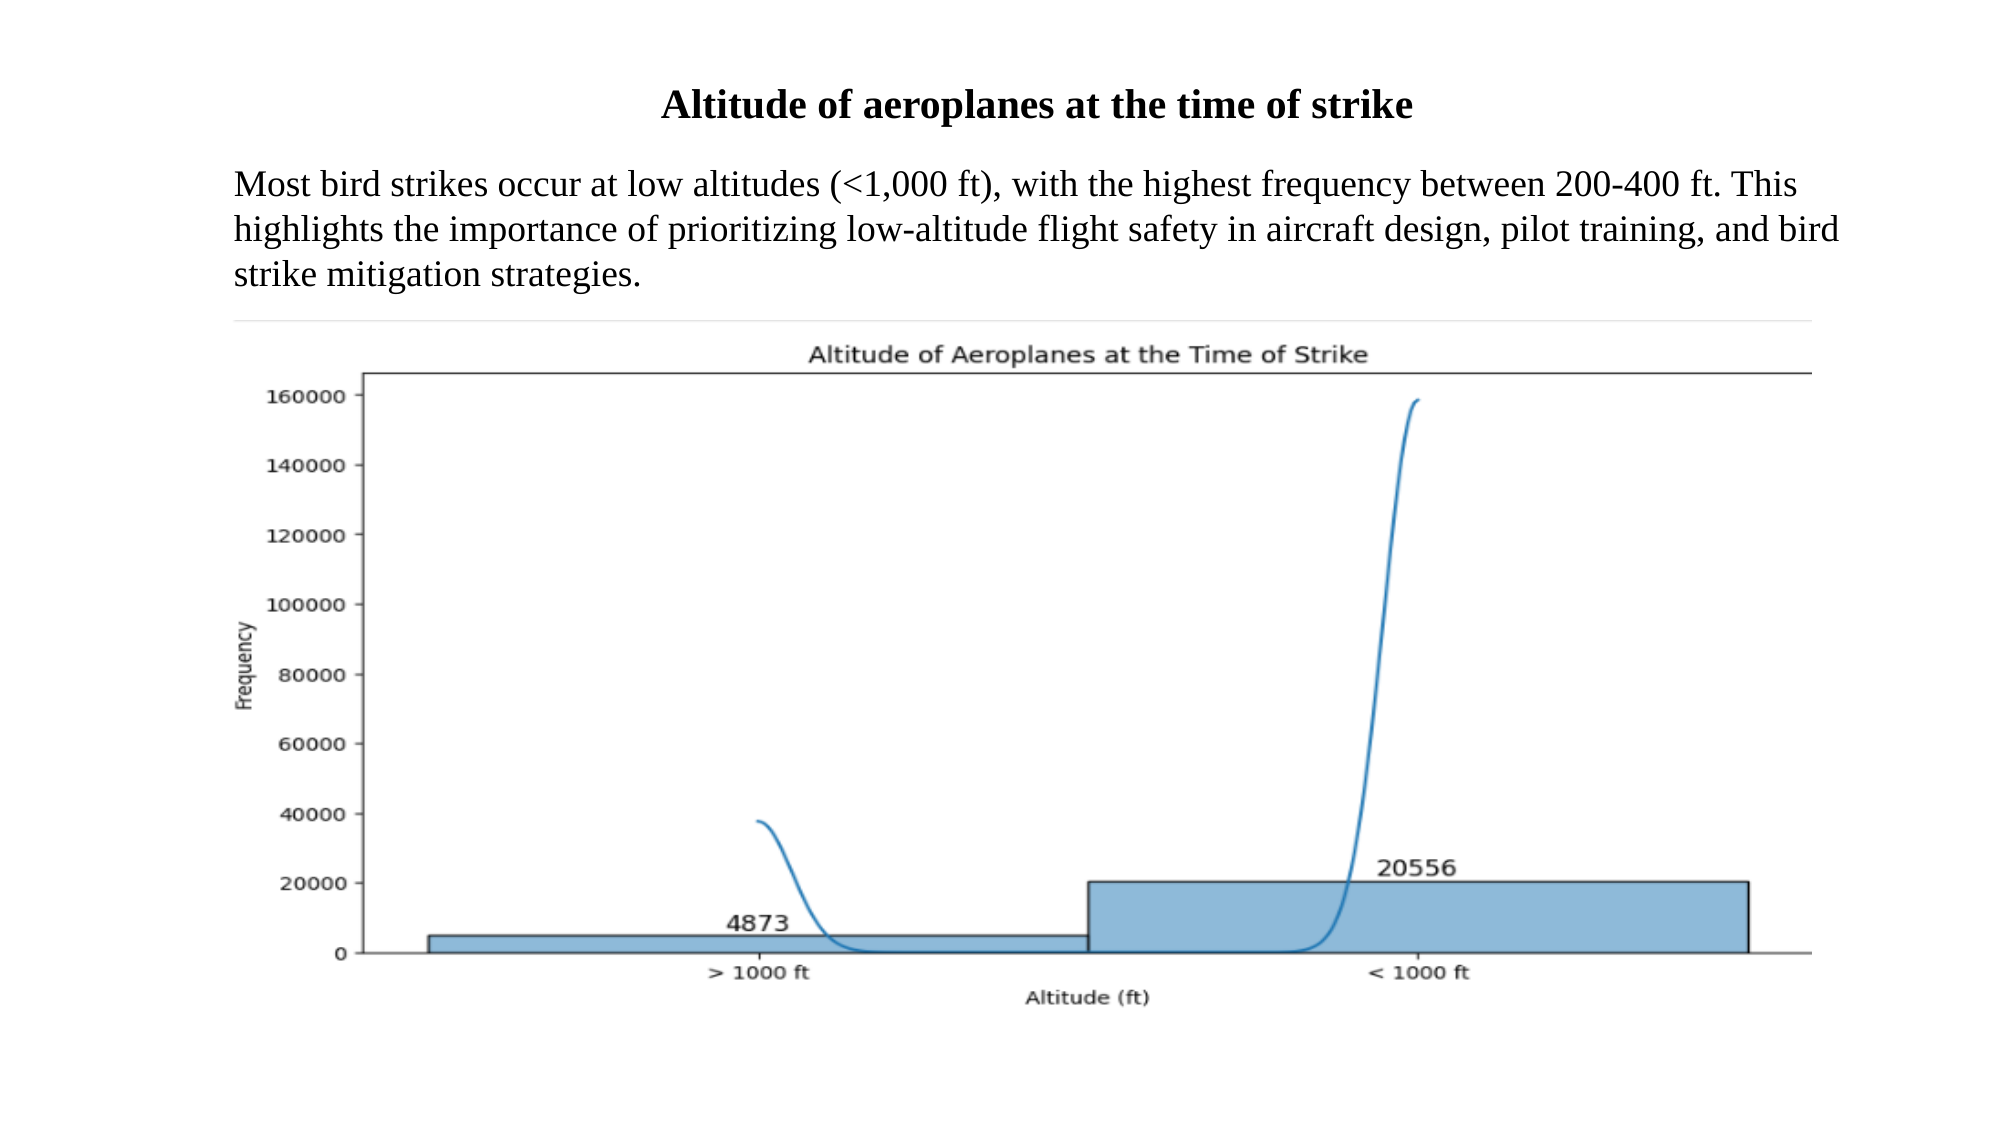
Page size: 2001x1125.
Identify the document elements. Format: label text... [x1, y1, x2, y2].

text_box Most bird strikes occur at low altitudes (<1,000 ft), with the highest frequency between 200-400 ft. This highlights the importance of prioritizing low-altitude flight safety in aircraft design, pilot training, and bird strike mitigation strategies. [219, 151, 1871, 302]
text_box Altitude of aeroplanes at the time of strike [593, 69, 1434, 134]
picture [219, 320, 1812, 1056]
